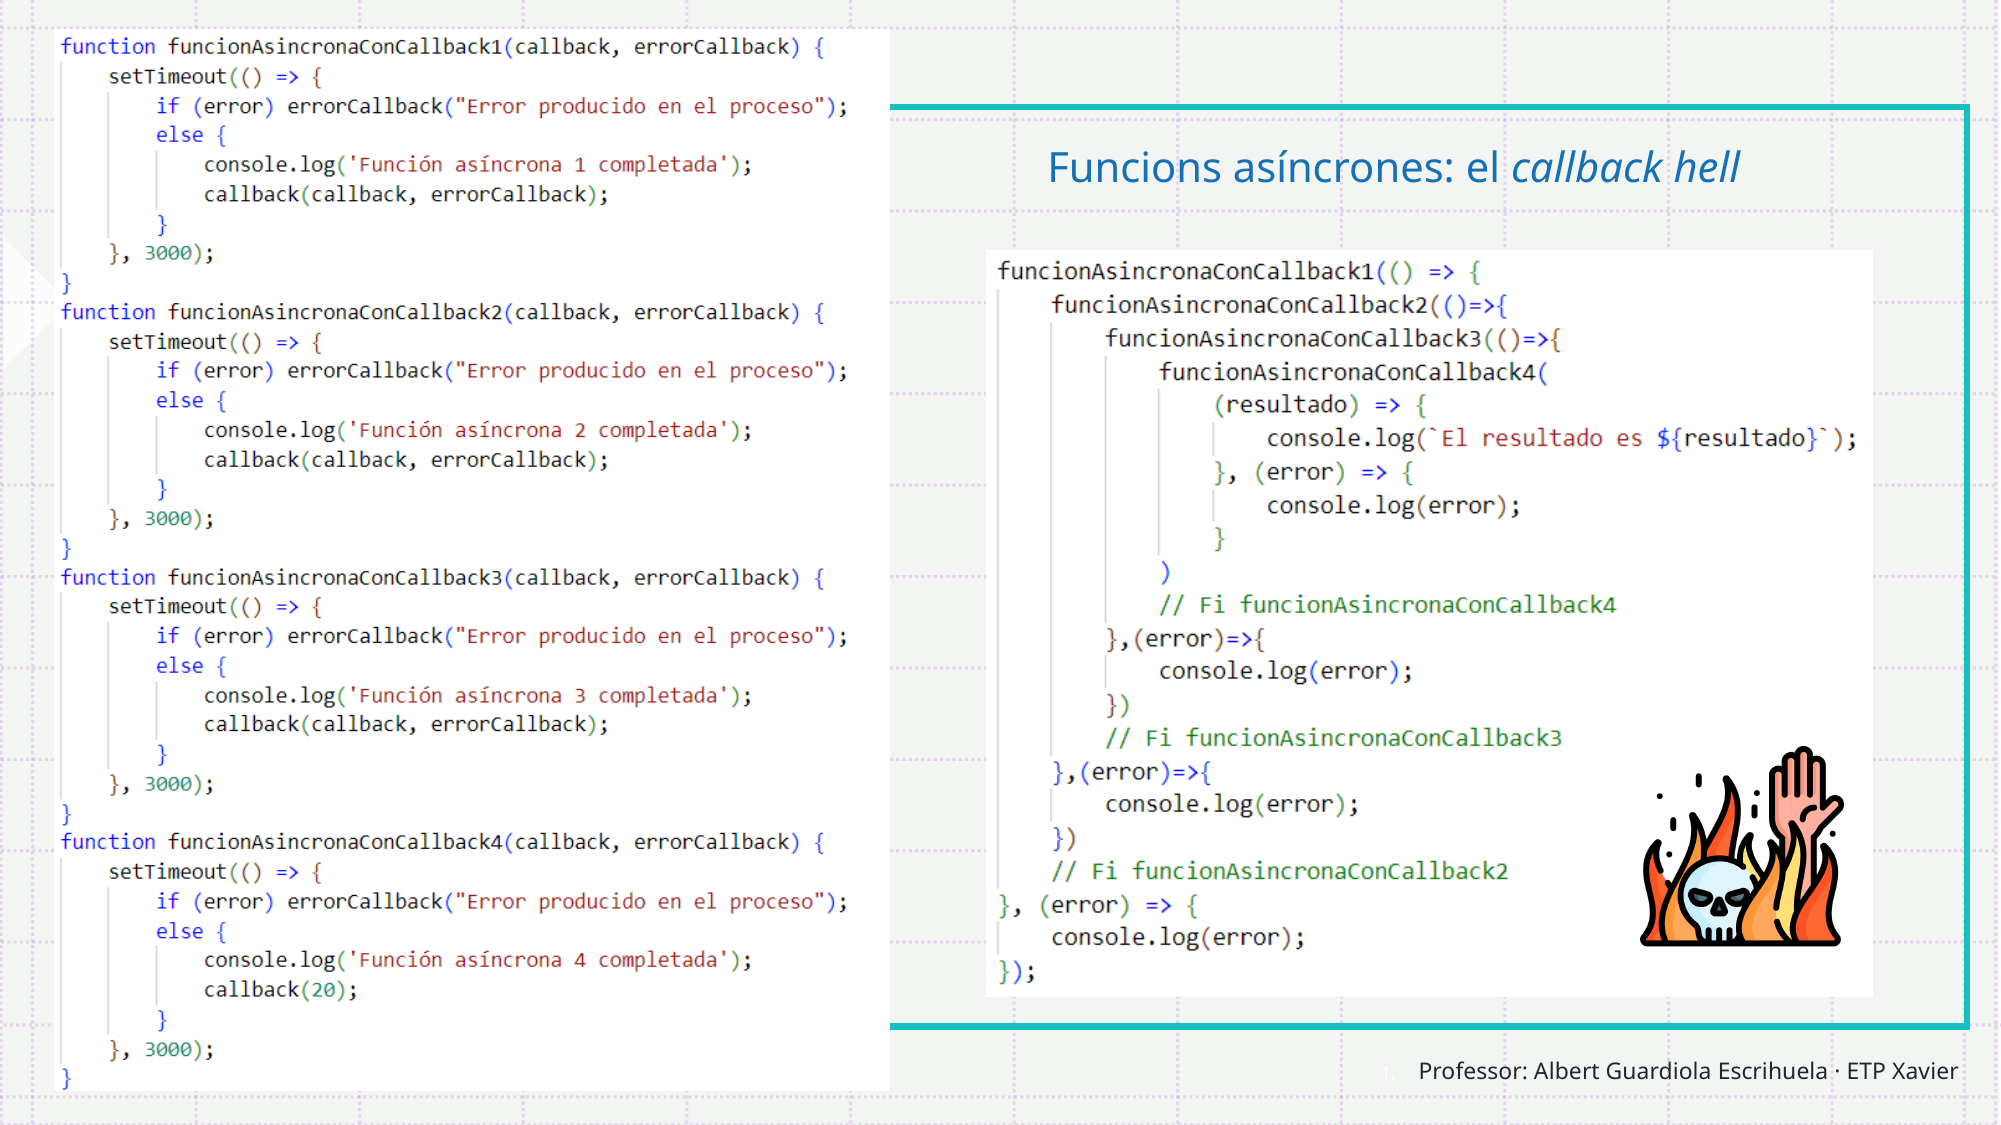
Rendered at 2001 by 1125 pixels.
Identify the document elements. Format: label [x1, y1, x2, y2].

picture [986, 250, 1874, 997]
text_box [0, 0, 2000, 1125]
picture [54, 29, 890, 1092]
